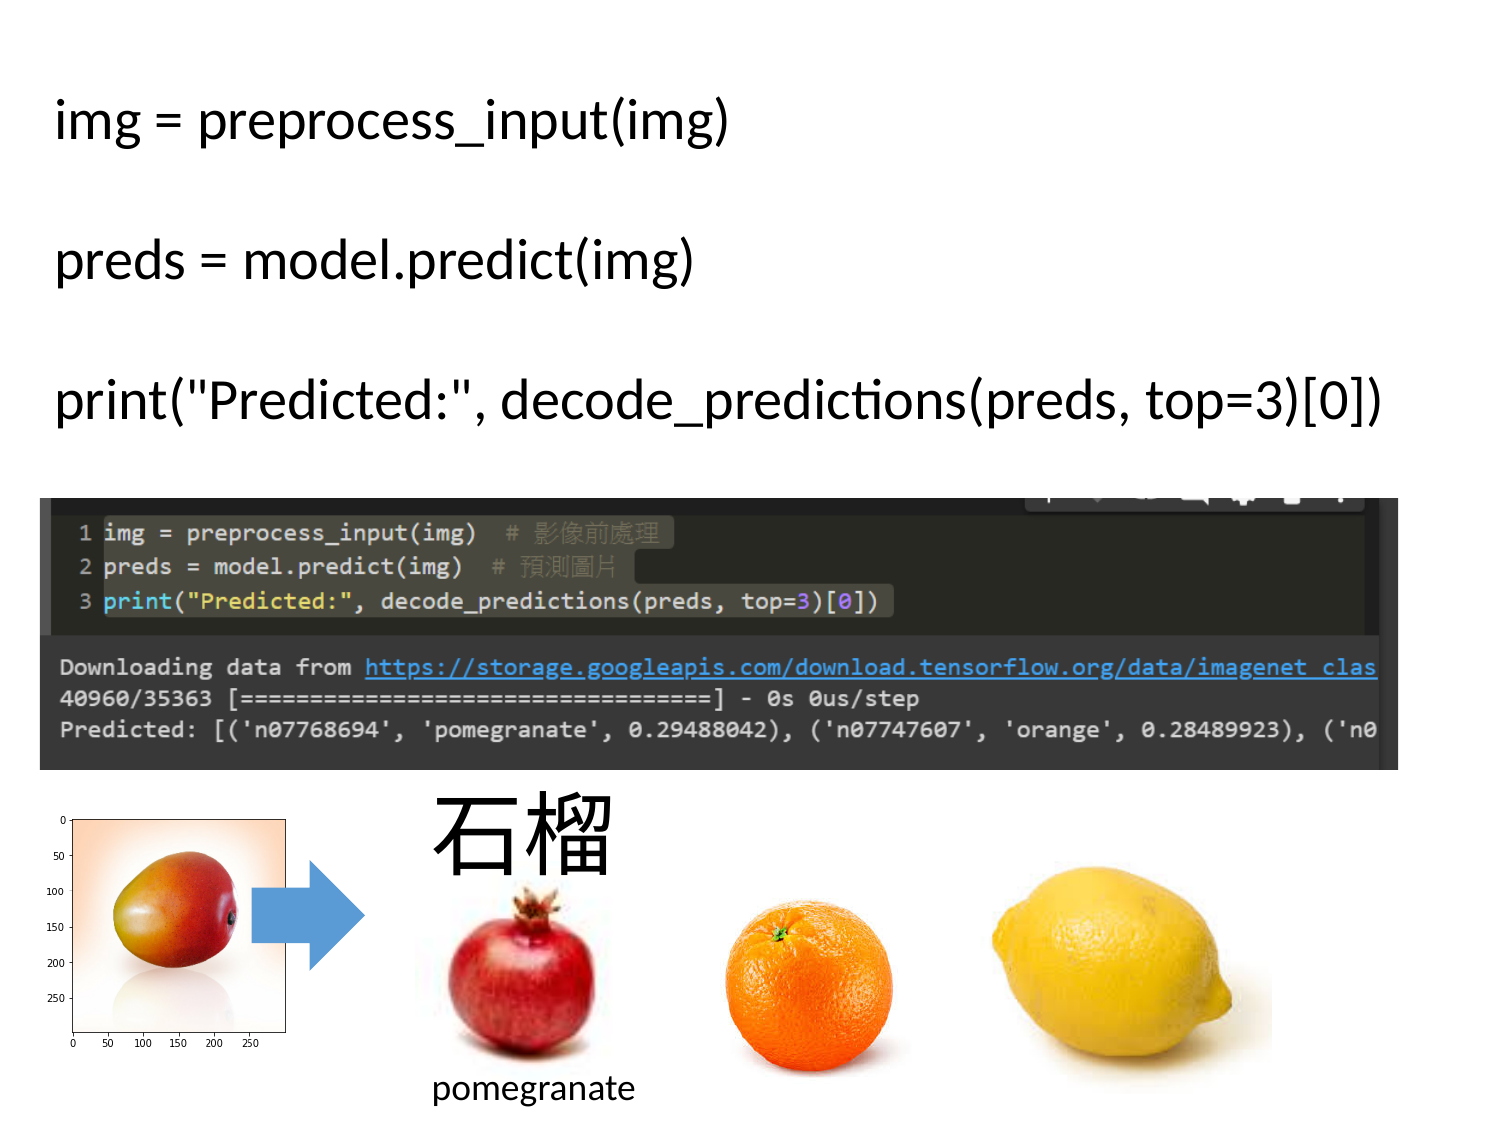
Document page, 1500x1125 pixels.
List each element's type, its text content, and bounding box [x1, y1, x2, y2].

picture [39, 809, 290, 1055]
text_box pomegranate [416, 1055, 652, 1115]
text_box [290, 857, 367, 974]
text_box 石榴 [416, 770, 630, 861]
picture [980, 826, 1272, 1094]
picture [39, 498, 1399, 770]
text_box img = preprocess_input(img) preds = model.predict(img) print("Predicted:", decode_predictions(preds, top=3)[0]) [39, 74, 1469, 439]
picture [704, 883, 912, 1091]
picture [415, 861, 637, 1080]
